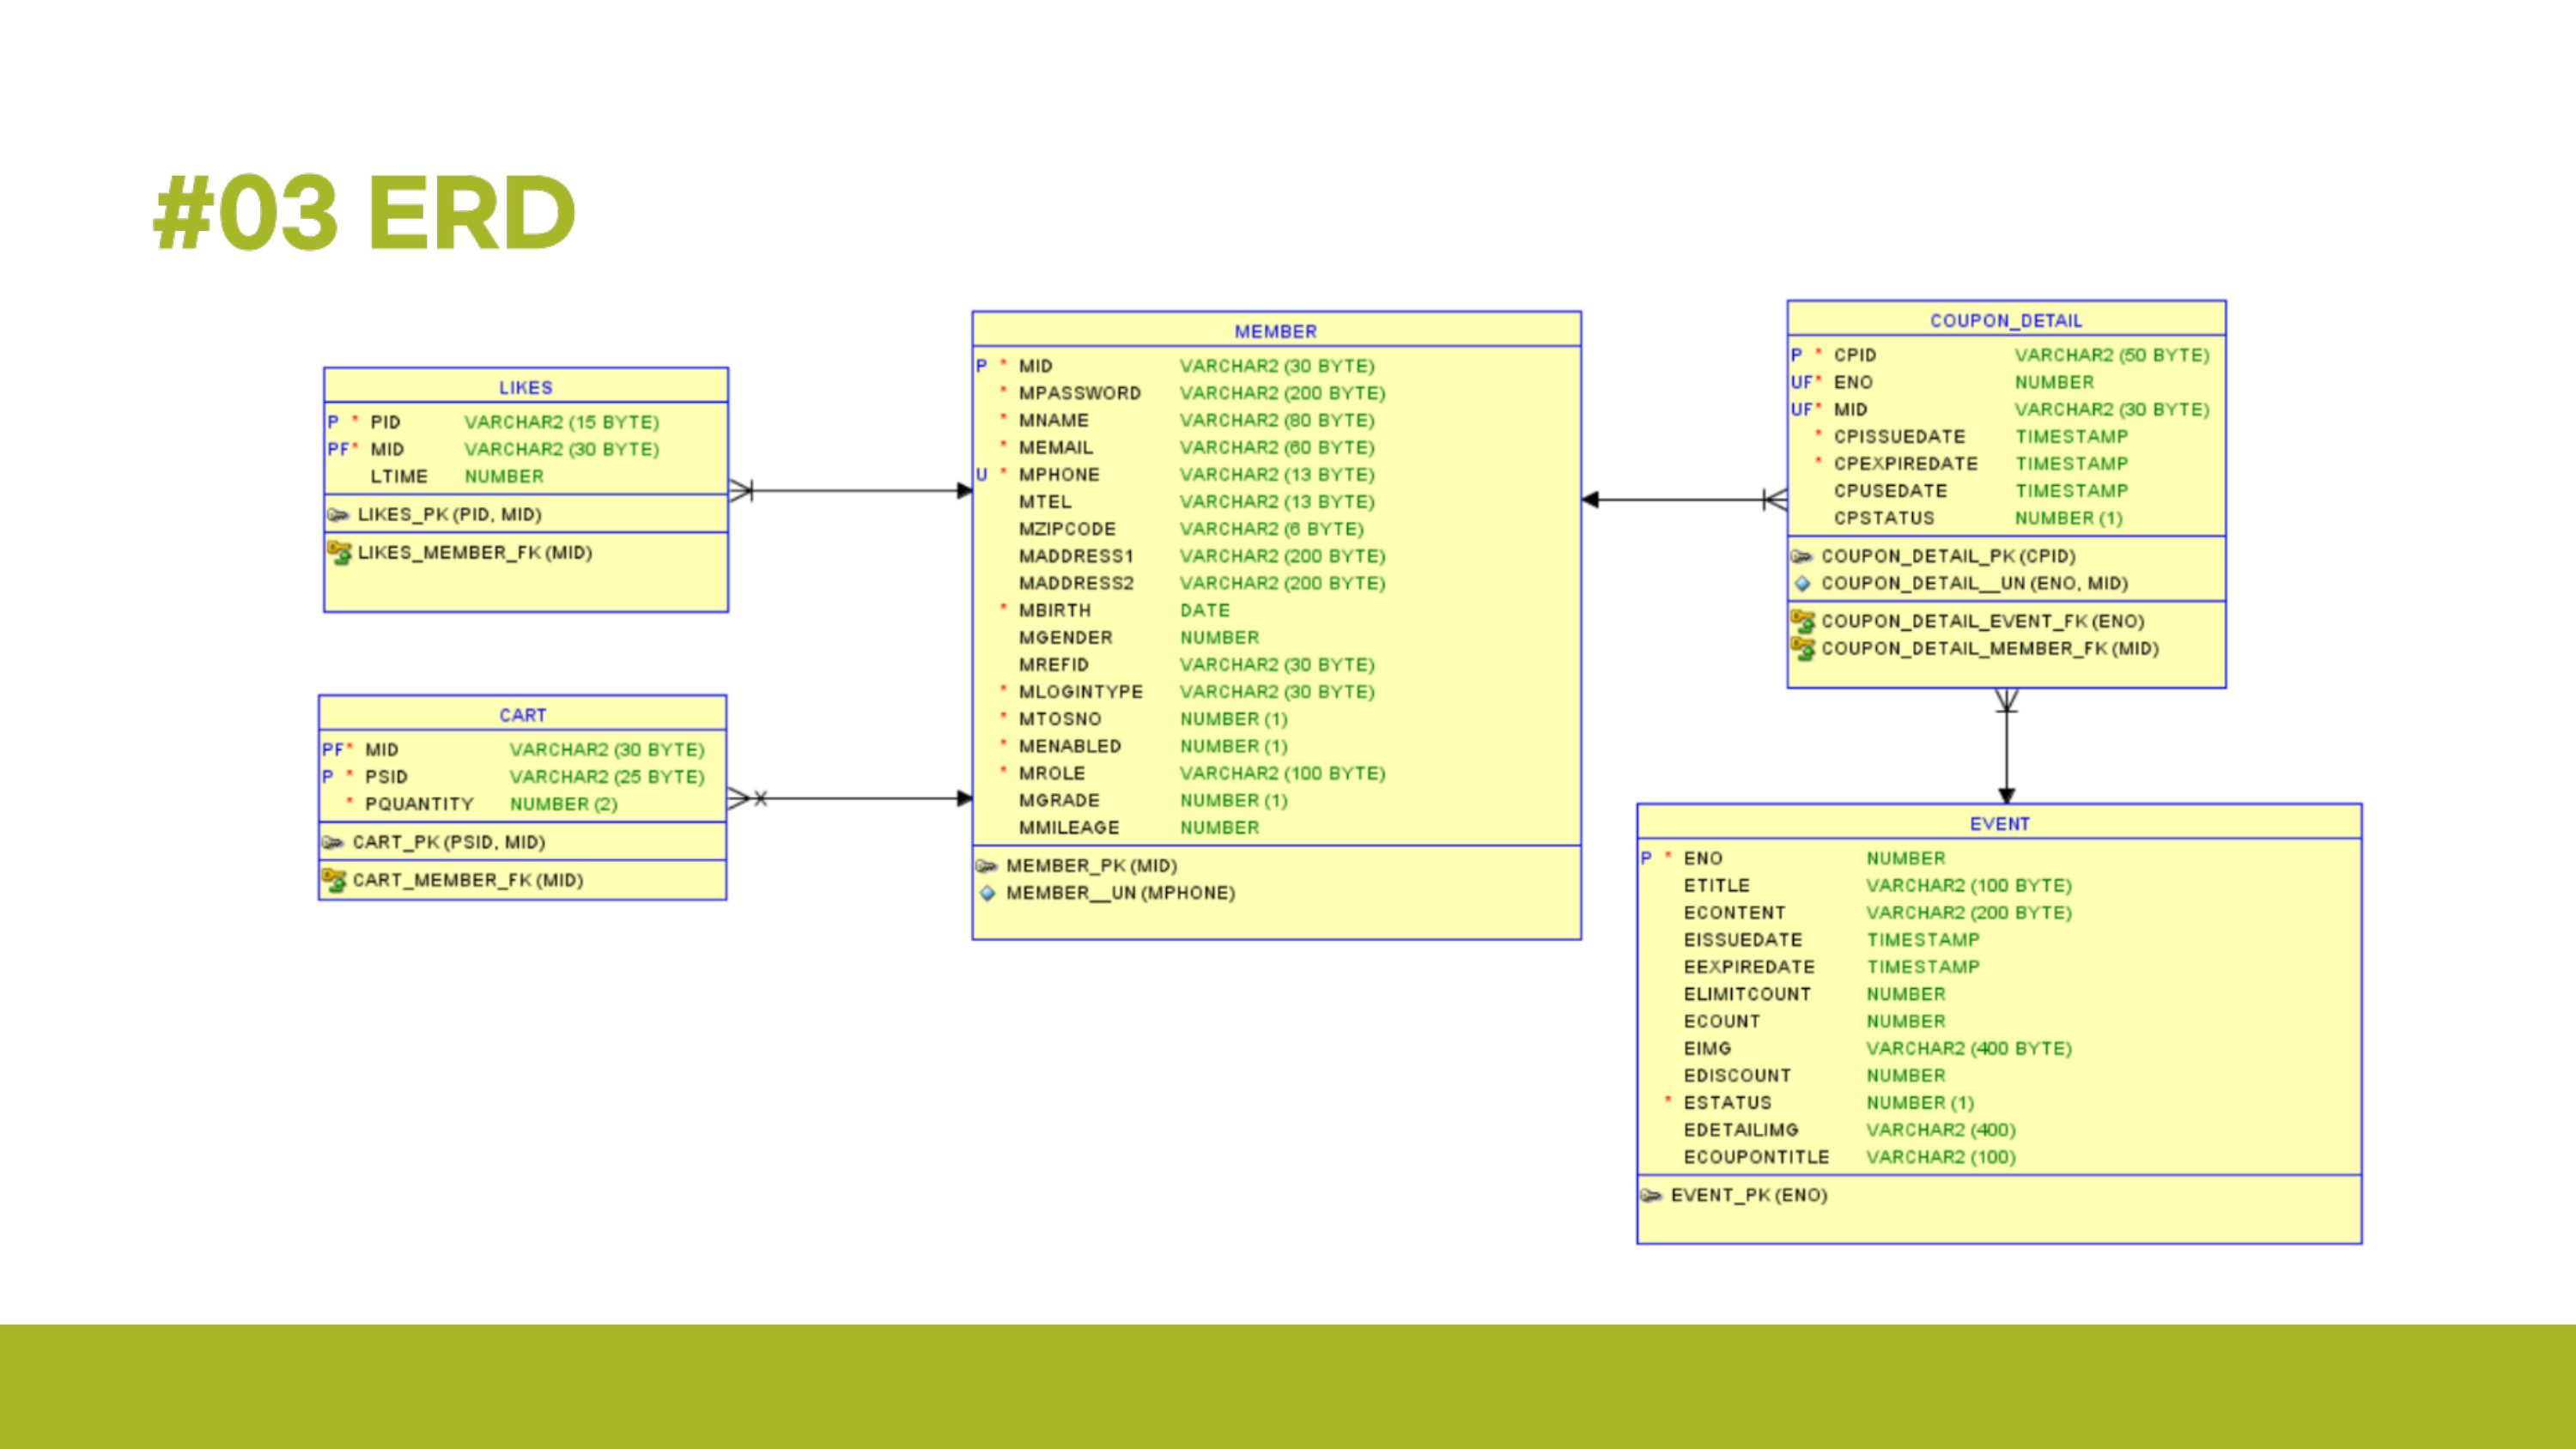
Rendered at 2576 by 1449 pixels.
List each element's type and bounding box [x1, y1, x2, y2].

picture [137, 145, 617, 293]
text_box [0, 1325, 2576, 1449]
text_box [303, 282, 2382, 1265]
